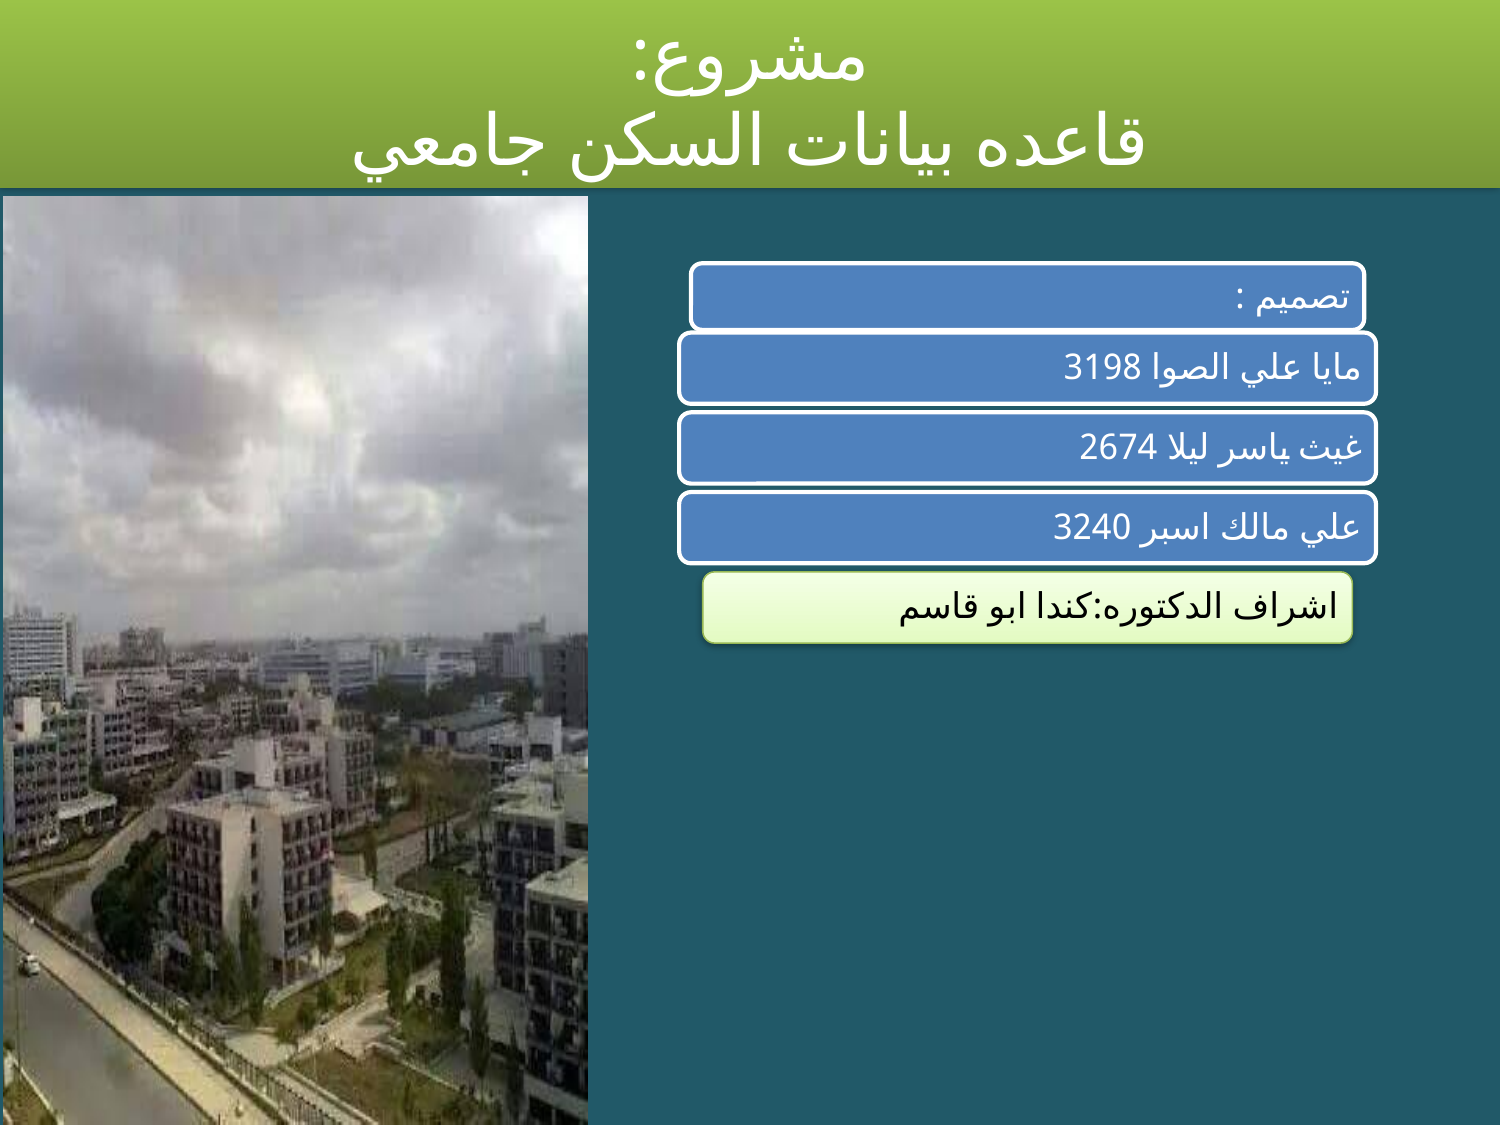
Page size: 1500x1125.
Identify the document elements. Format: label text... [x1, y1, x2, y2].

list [2, 195, 588, 1125]
title مشروع: قاعده بيانات السكن جامعي [0, 0, 1500, 188]
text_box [678, 255, 1377, 646]
